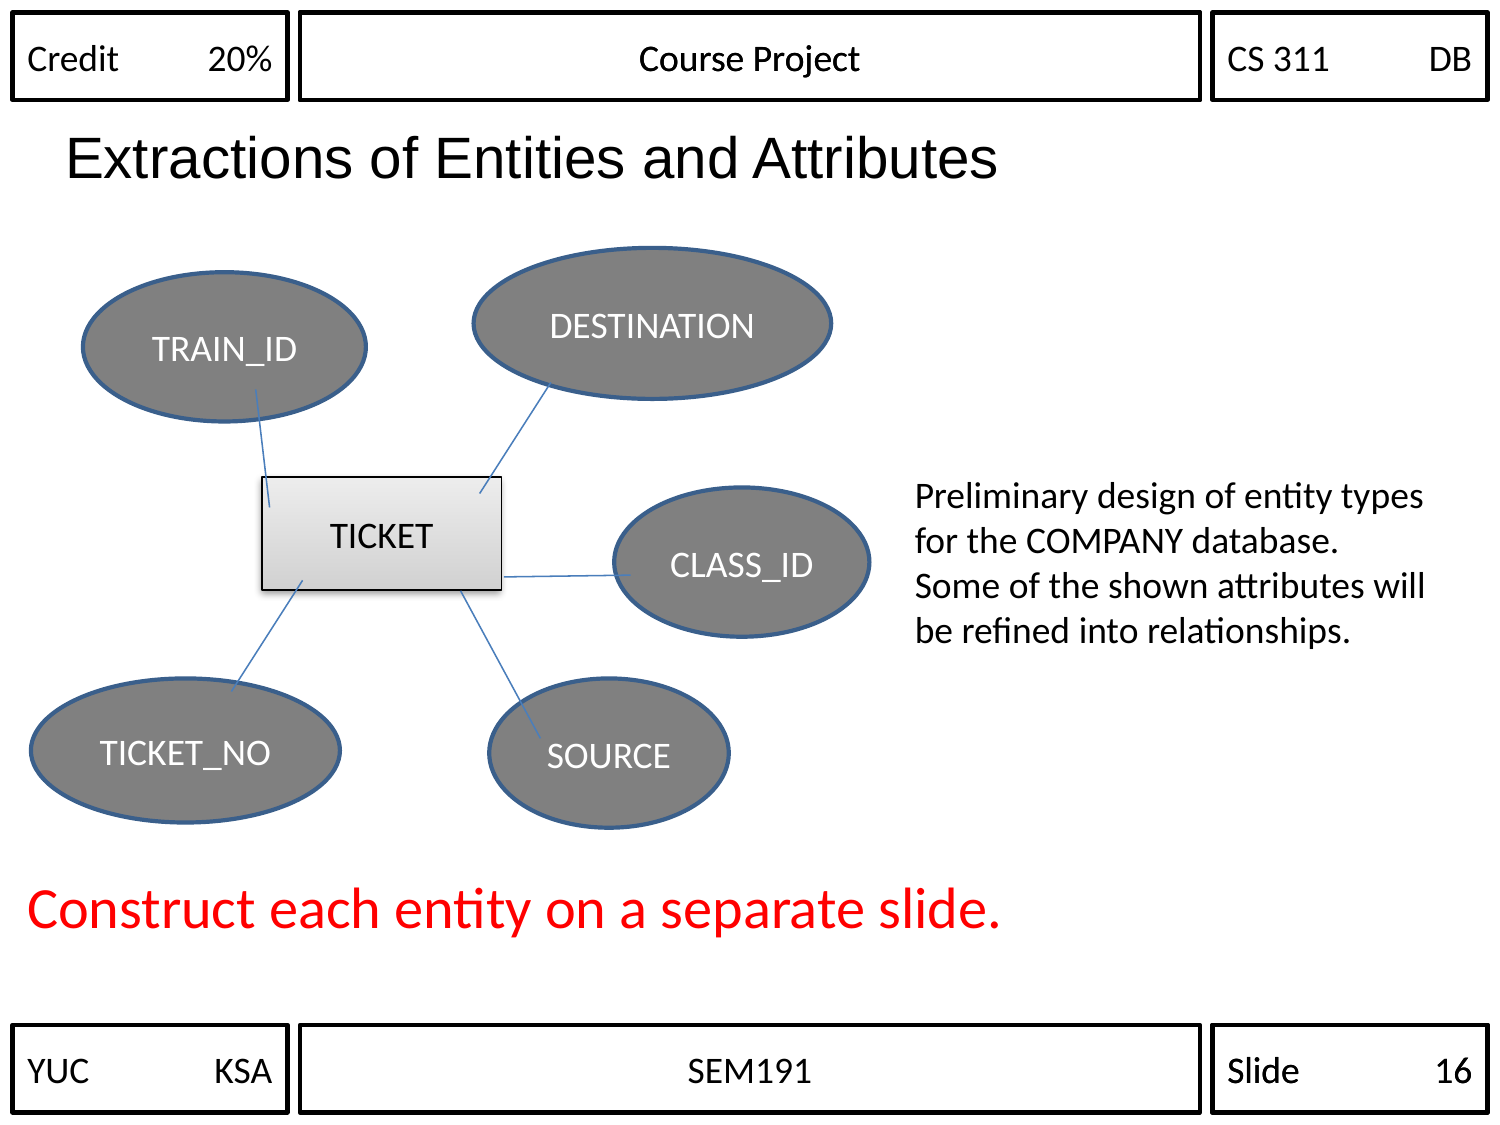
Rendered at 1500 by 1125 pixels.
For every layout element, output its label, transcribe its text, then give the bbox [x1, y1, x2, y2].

text_box Construct each entity on a separate slide. [12, 862, 1488, 948]
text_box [479, 382, 552, 494]
text_box SOURCE [487, 676, 731, 830]
text_box Preliminary design of entity types for the COMPANY database. Some of the shown attributes will be refined into relationships. [900, 463, 1450, 659]
text_box TICKET_NO [28, 676, 343, 825]
list Extractions of Entities and Attributes [50, 112, 1450, 225]
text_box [231, 580, 303, 692]
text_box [503, 574, 631, 578]
text_box DESTINATION [471, 245, 834, 402]
text_box Slide 16 [1210, 1023, 1490, 1115]
text_box TRAIN_ID [80, 270, 368, 424]
text_box Course Project [298, 10, 1202, 102]
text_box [460, 590, 541, 739]
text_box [255, 389, 270, 508]
text_box CLASS_ID [612, 485, 872, 639]
text_box YUC KSA [10, 1023, 290, 1115]
text_box TICKET [261, 476, 502, 591]
